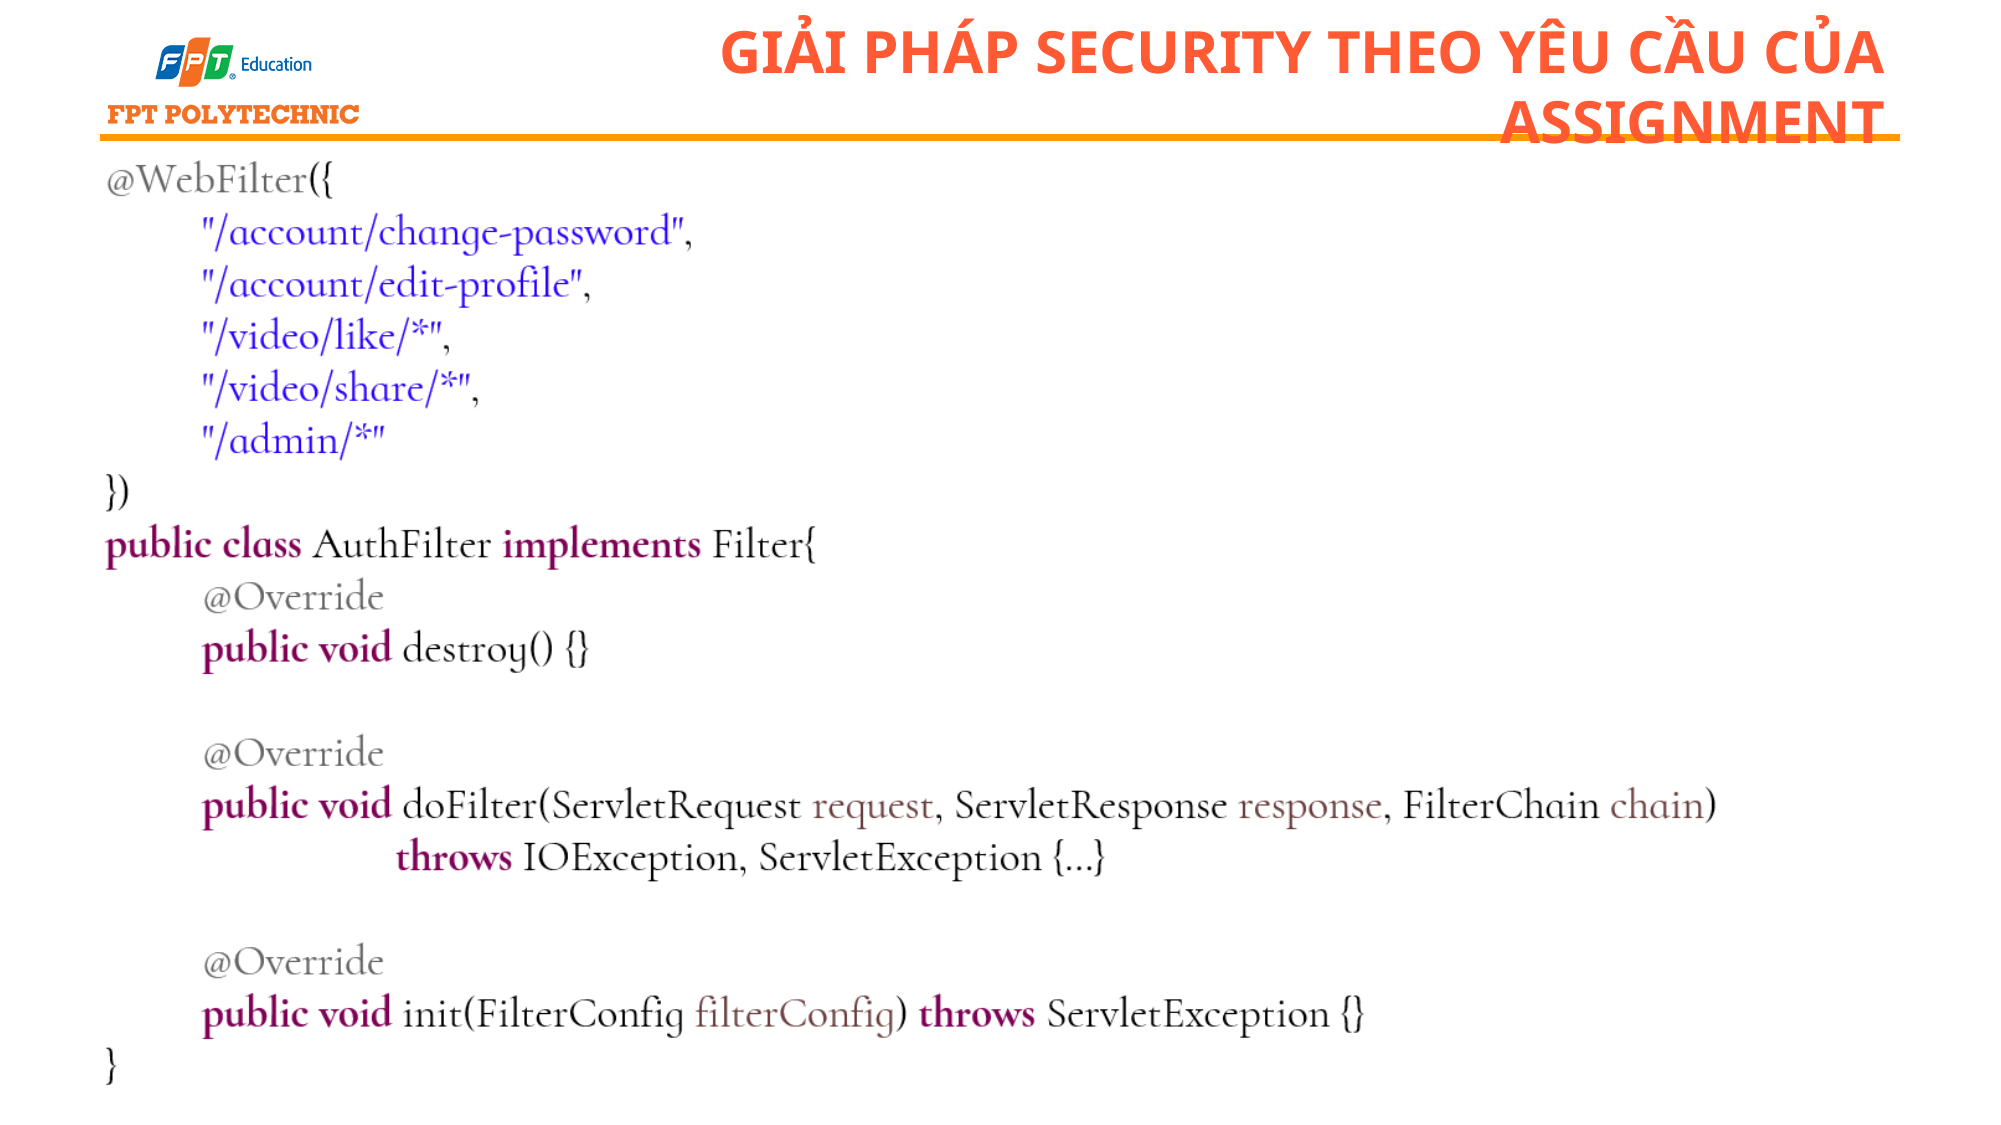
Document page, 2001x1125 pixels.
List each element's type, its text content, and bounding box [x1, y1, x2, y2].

picture [99, 135, 367, 143]
picture [99, 25, 367, 134]
title Giải pháp Security theo yêu cầu của Assignment [366, 45, 1900, 125]
picture [99, 149, 1723, 1095]
